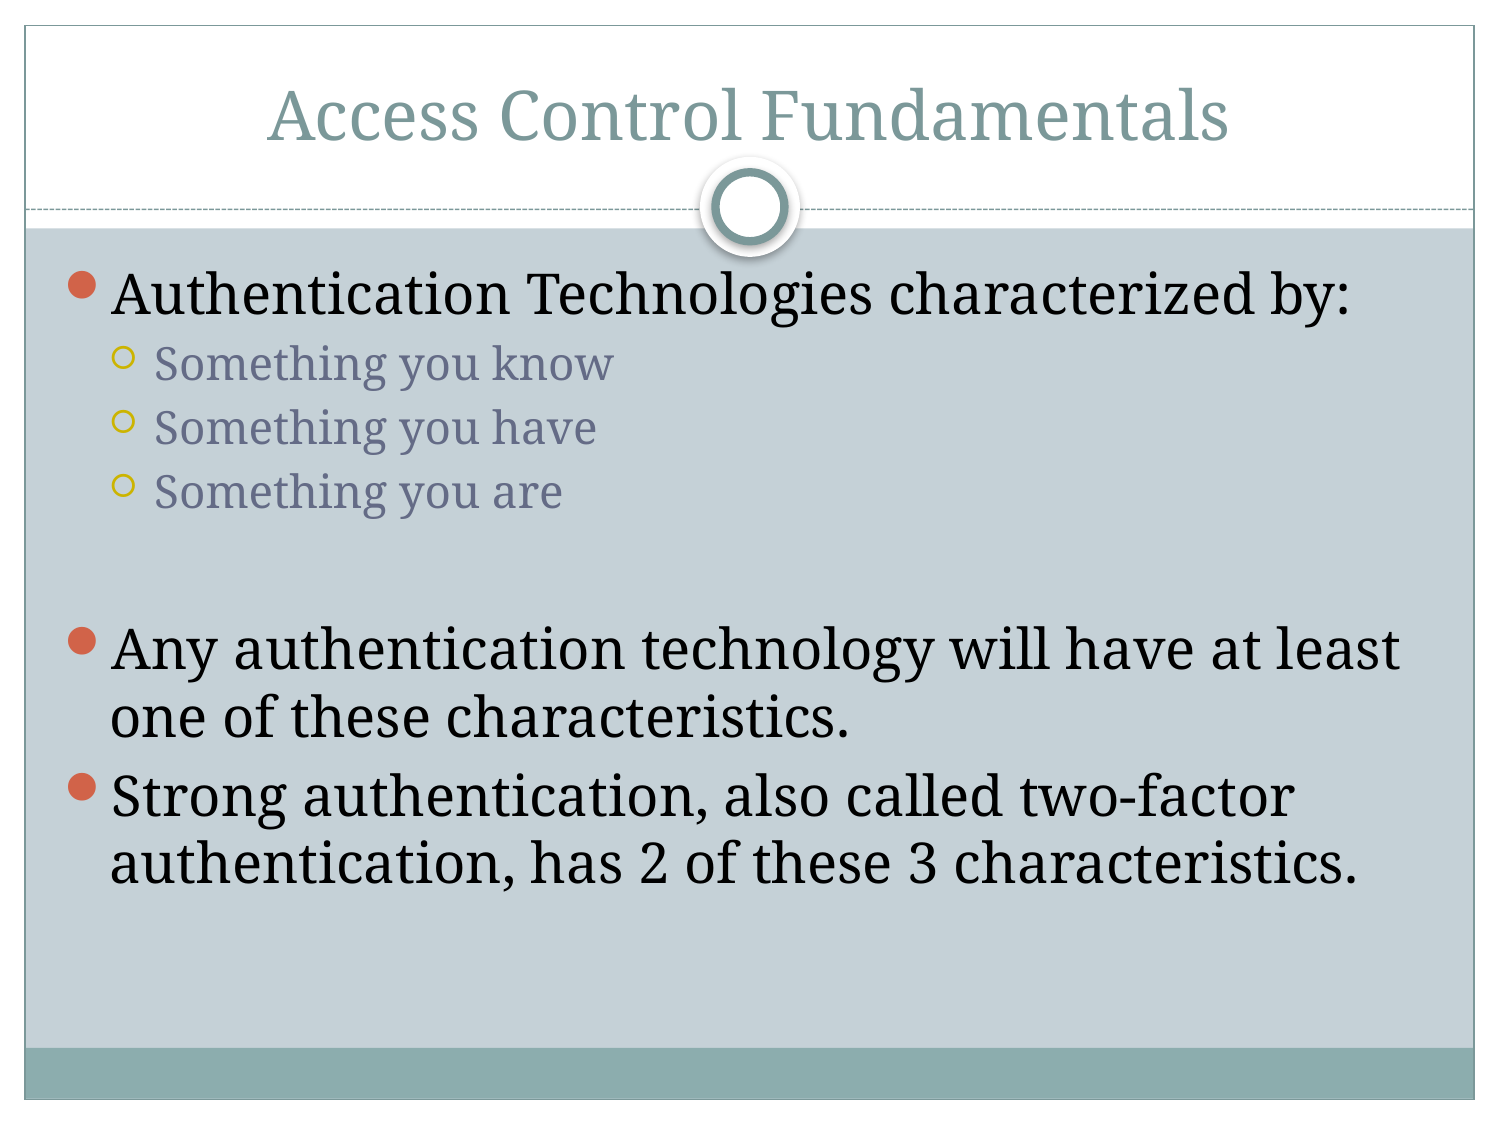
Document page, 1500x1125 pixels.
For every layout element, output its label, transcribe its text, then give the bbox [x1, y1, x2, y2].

title Access Control Fundamentals [49, 37, 1450, 162]
list Authentication Technologies characterized by: Something you know Something you have Something you are Any authentication technology will have at least one of these characteristics. Strong authentication, also called two-factor authentication, has 2 of these 3 characteristics. [49, 250, 1445, 1001]
